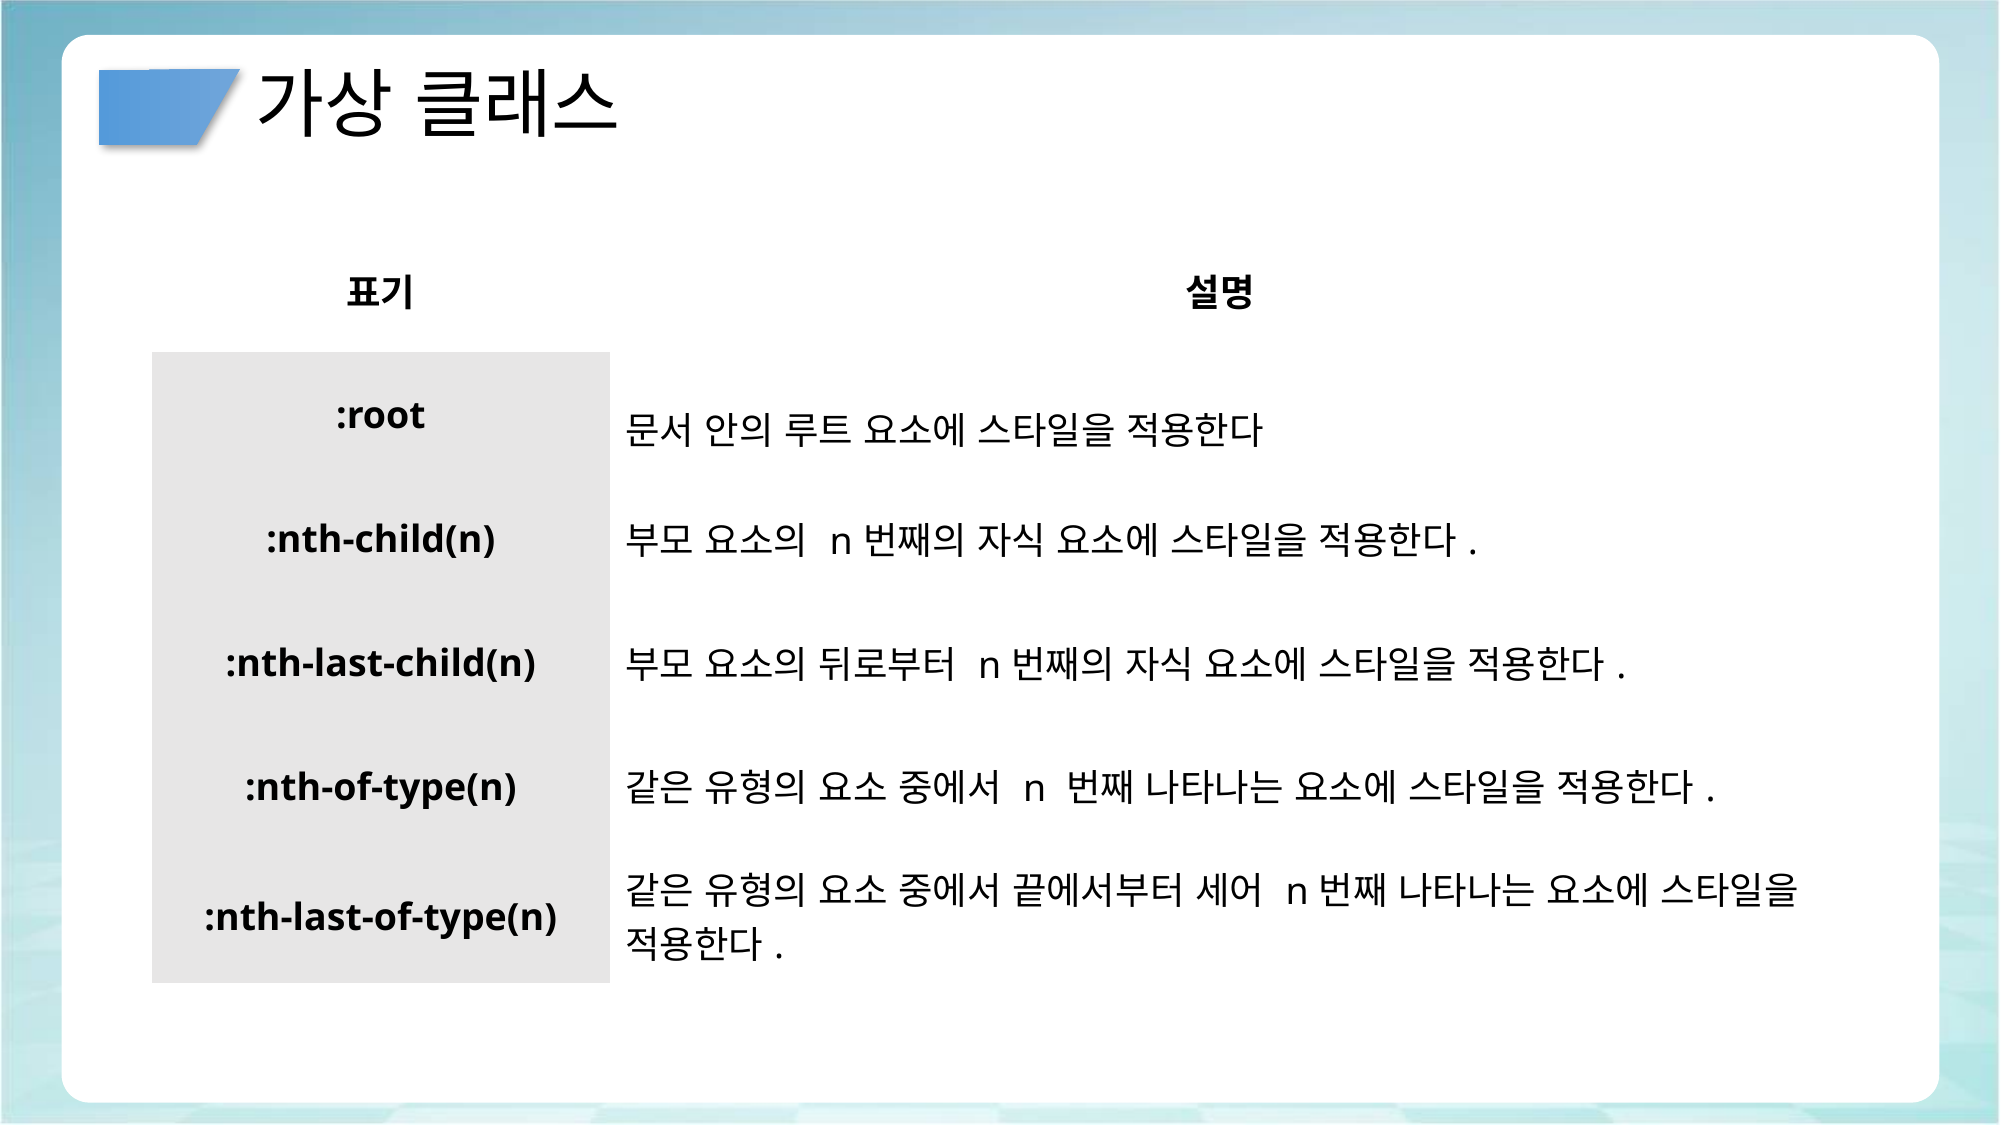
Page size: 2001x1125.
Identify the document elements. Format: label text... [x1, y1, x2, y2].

table_cell :root [152, 352, 610, 476]
table_cell 같은 유형의 요소 중에서 끝에서부터 세어 n번째 나타나는 요소에 스타일을 적용한다. [610, 848, 1830, 983]
table_header 표기 [152, 229, 610, 352]
table_cell 같은 유형의 요소 중에서 n 번째 나타나는 요소에 스타일을 적용한다. [610, 724, 1830, 848]
table_cell 부모 요소의 뒤로부터 n번째의 자식 요소에 스타일을 적용한다. [610, 600, 1830, 724]
table_cell 문서 안의 루트 요소에 스타일을 적용한다 [610, 352, 1830, 476]
table_cell :nth-last-of-type(n) [152, 848, 610, 983]
table_cell :nth-of-type(n) [152, 724, 610, 848]
picture [0, 0, 2001, 1125]
table_header 설명 [610, 229, 1830, 352]
table_cell 부모 요소의 n번째의 자식 요소에 스타일을 적용한다. [610, 476, 1830, 600]
title 가상 클래스 [240, 49, 1809, 165]
table_cell :nth-child(n) [152, 476, 610, 600]
table_cell :nth-last-child(n) [152, 600, 610, 724]
